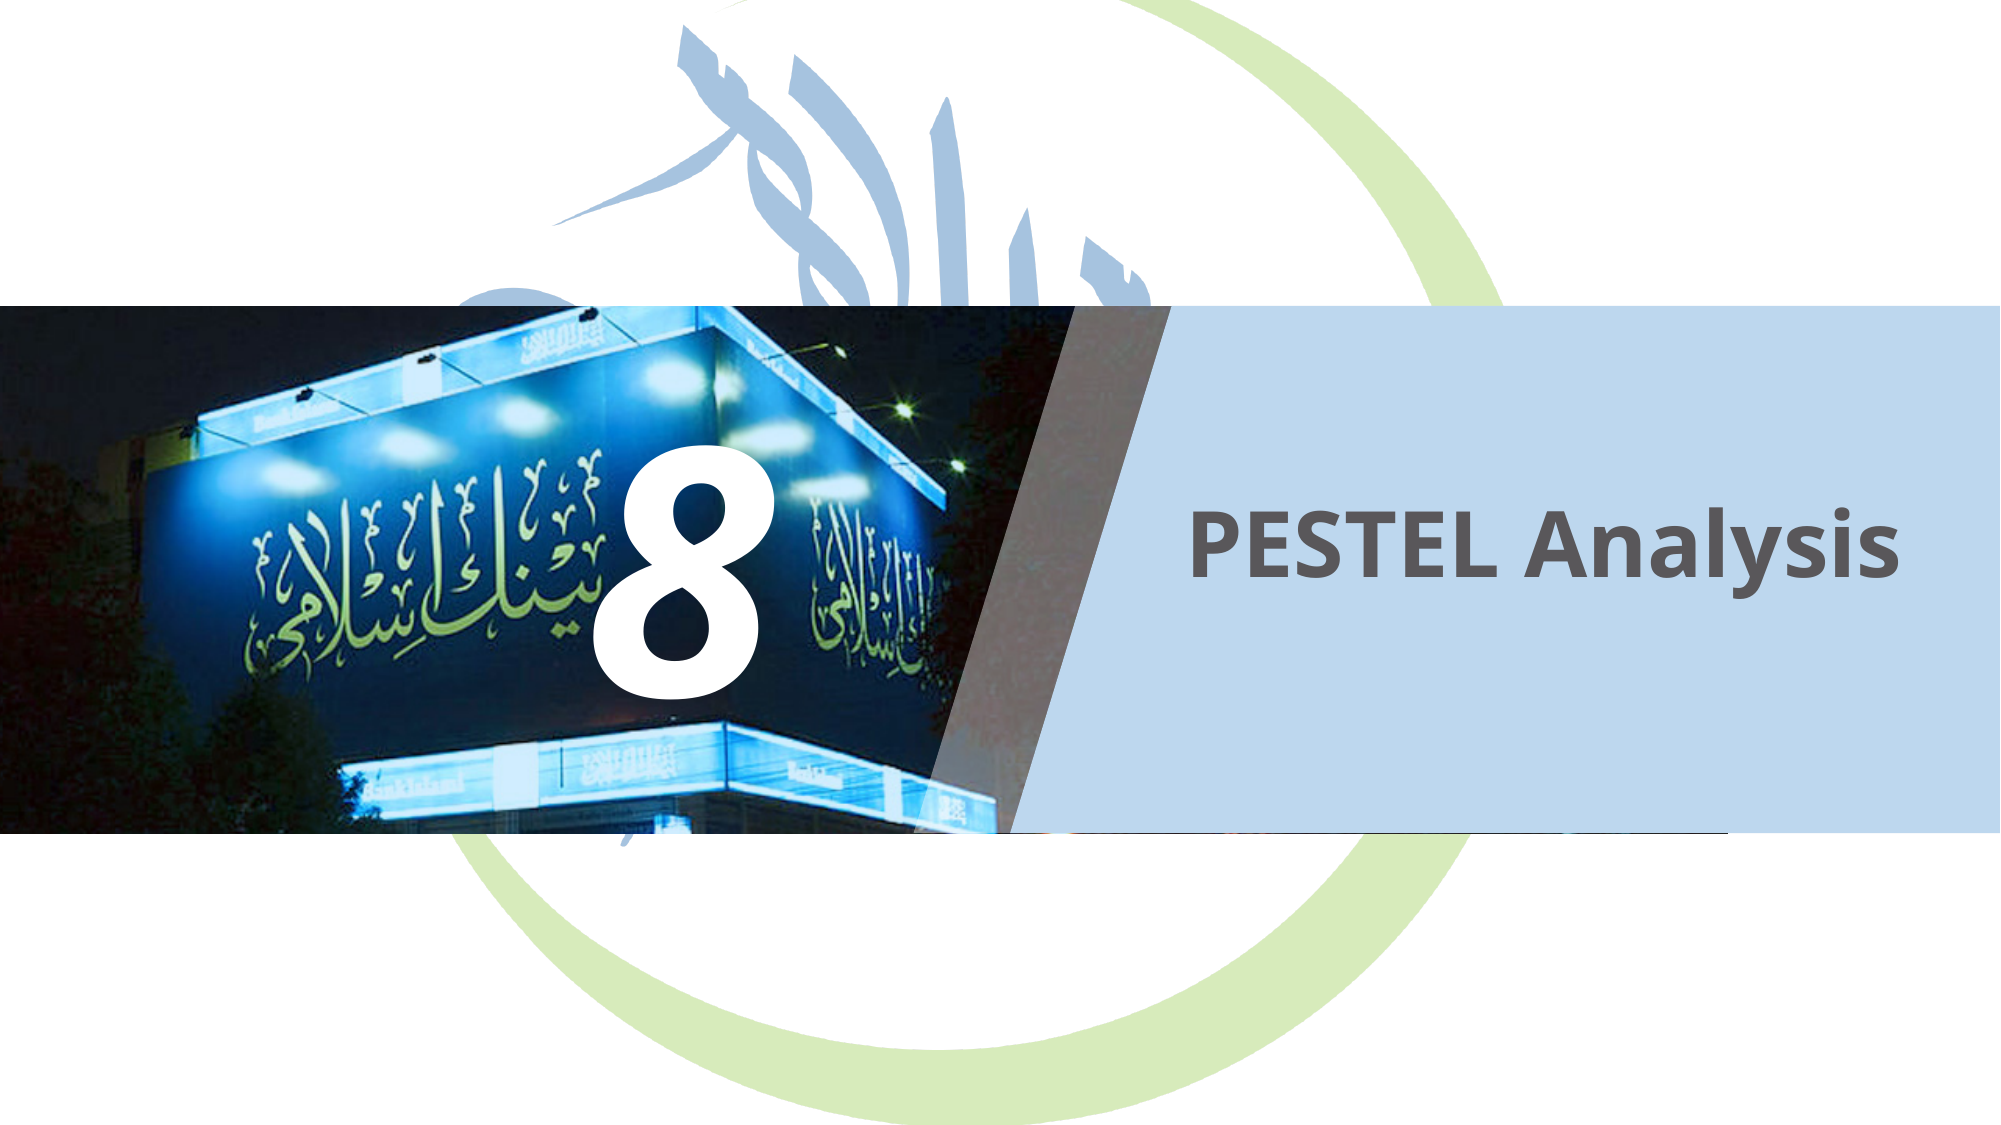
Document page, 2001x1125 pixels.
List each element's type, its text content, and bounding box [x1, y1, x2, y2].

text_box [1661, 604, 2000, 835]
picture [0, 0, 1728, 1125]
text_box [1661, 304, 2000, 478]
text_box PESTEL Analysis [1728, 478, 2000, 604]
